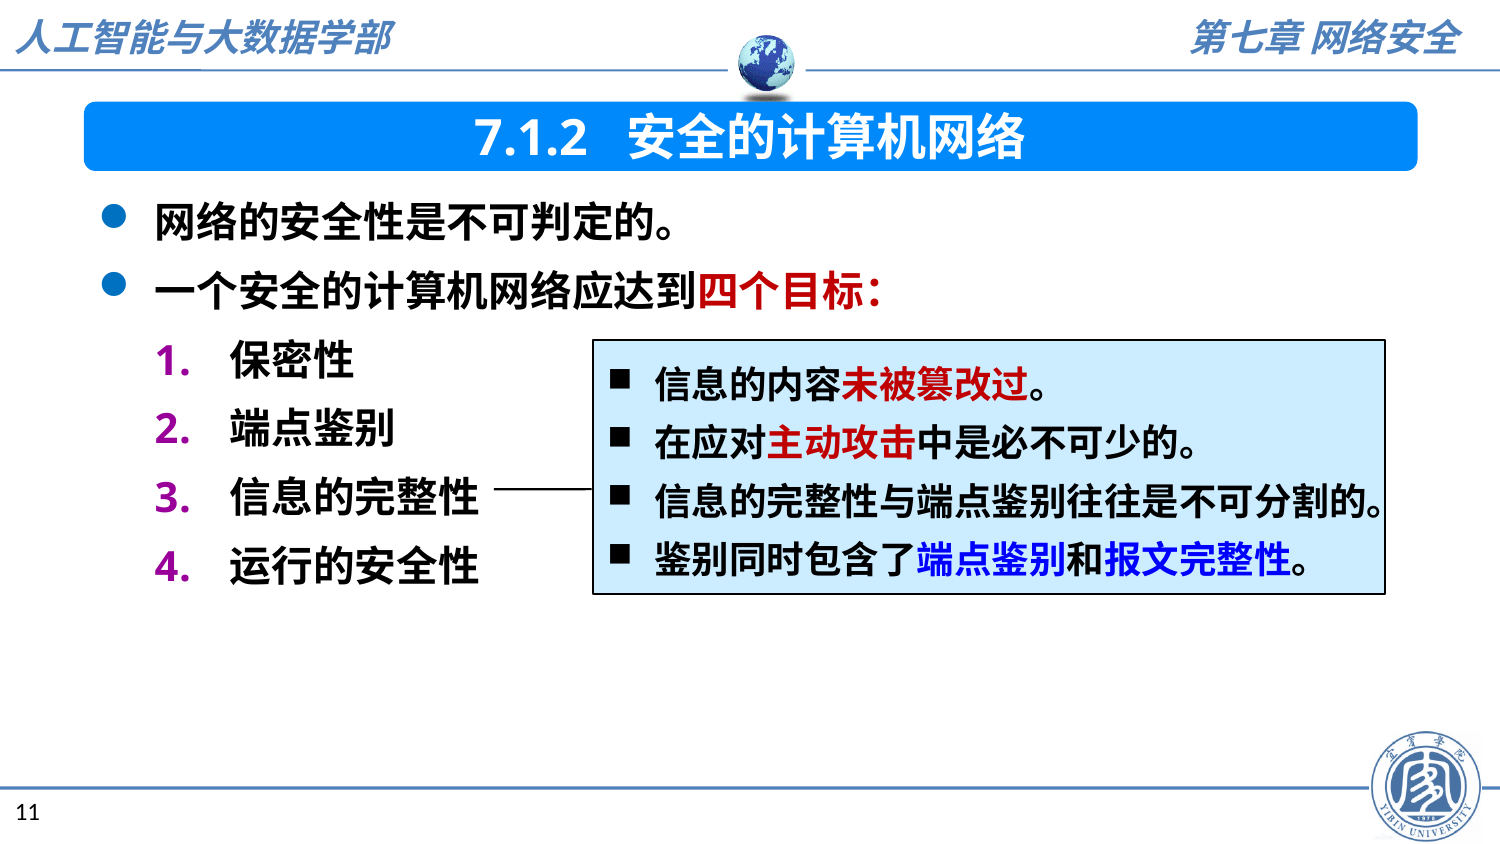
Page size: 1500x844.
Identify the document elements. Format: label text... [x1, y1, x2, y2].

slide_number 11 [0, 787, 350, 833]
text_box [83, 101, 459, 171]
text_box 网络的安全性是不可判定的。 一个安全的计算机网络应达到四个目标： 保密性 端点鉴别 信息的完整性 运行的安全性 [83, 169, 1418, 598]
text_box [1042, 101, 1418, 171]
picture [736, 33, 796, 97]
text_box 7.1.2 安全的计算机网络 [459, 97, 1042, 173]
text_box 信息的内容未被篡改过。 在应对主动攻击中是必不可少的。 信息的完整性与端点鉴别往往是不可分割的。 鉴别同时包含了端点鉴别和报文完整性。 [493, 338, 1387, 596]
